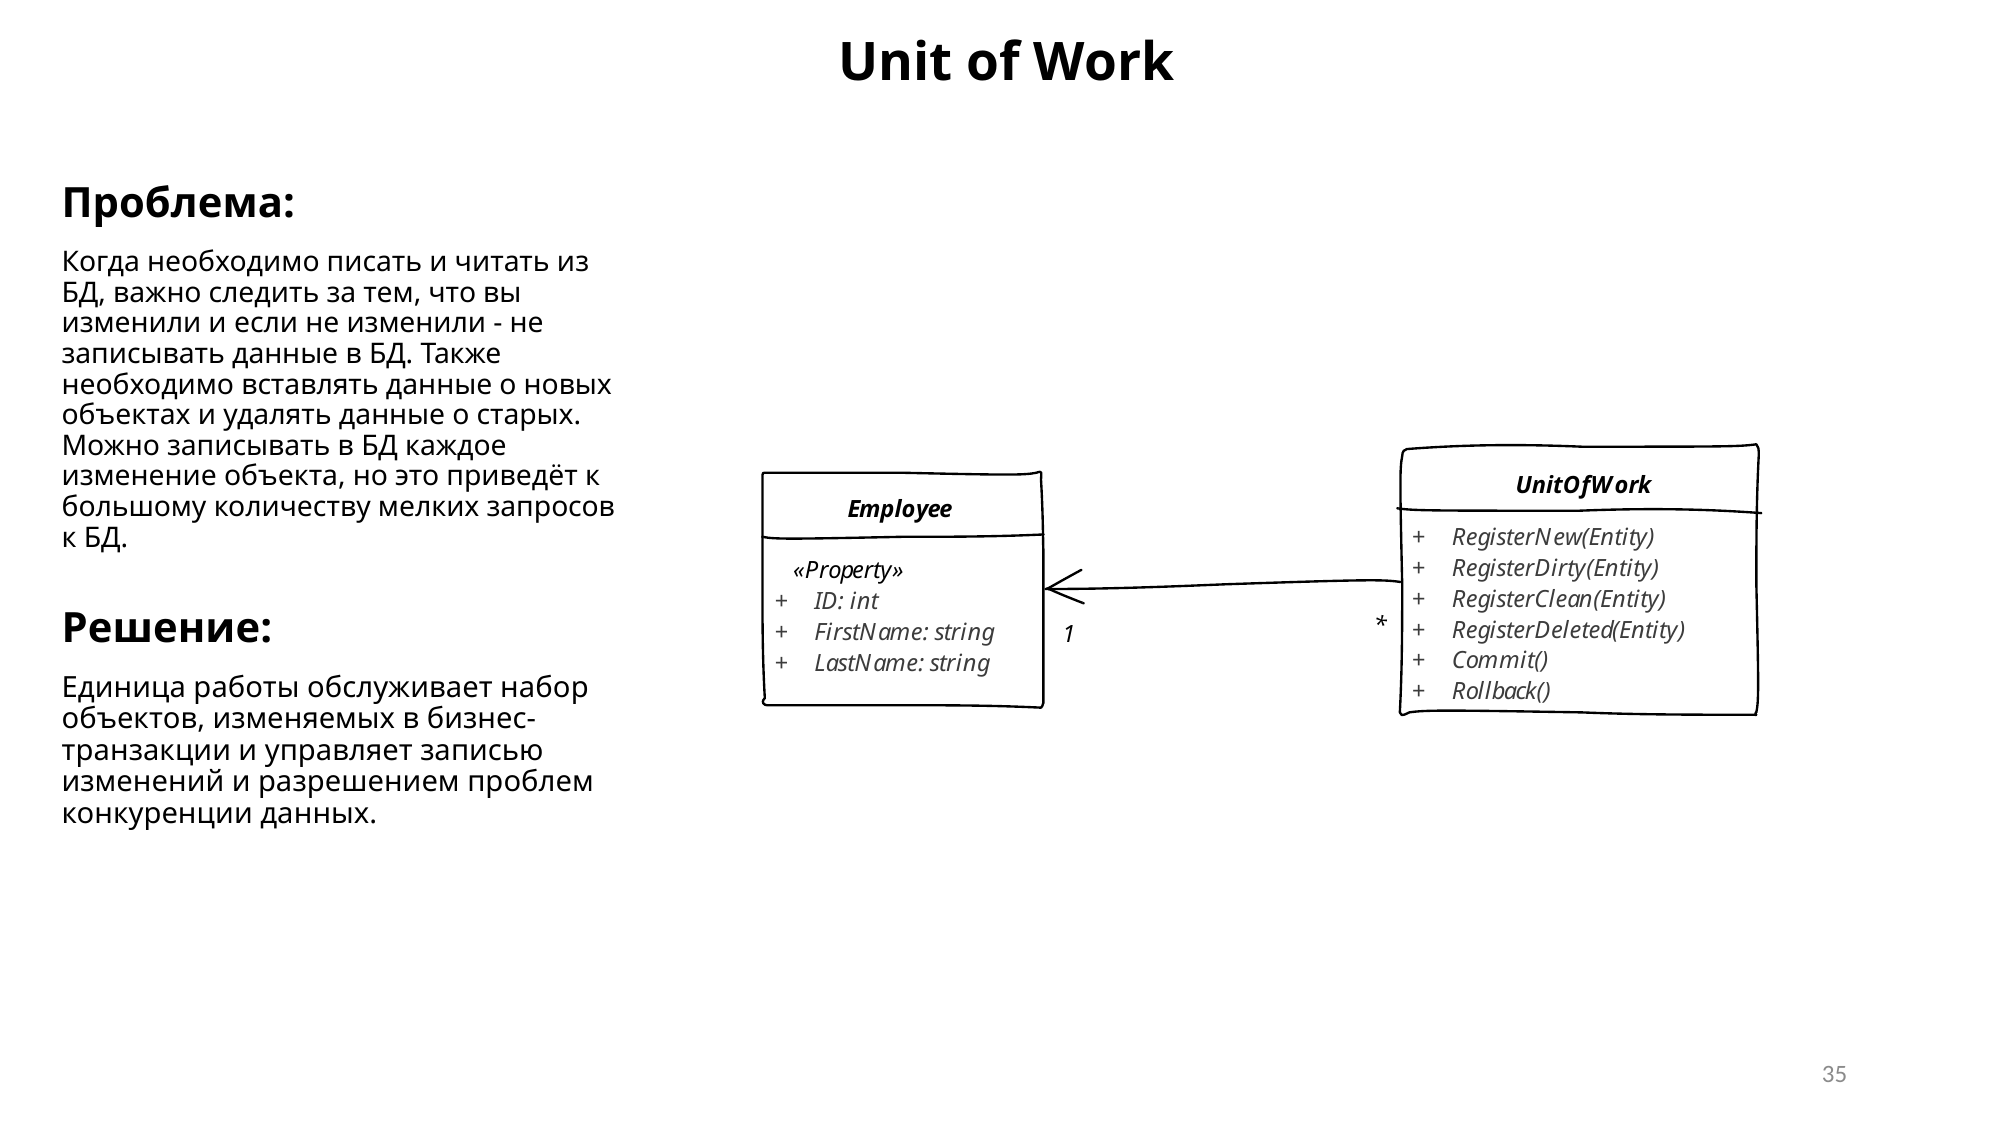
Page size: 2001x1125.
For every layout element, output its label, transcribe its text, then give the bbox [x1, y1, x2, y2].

text_box Когда необходимо писать и читать из БД, важно следить за тем, что вы изменили и если не изменили - не записывать данные в БД. Также необходимо вставлять данные о новых объектах и удалять данные о старых. Можно записывать в БД каждое изменение объекта, но это приведёт к большому количеству мелких запросов к БД. [46, 239, 632, 583]
picture [726, 410, 1797, 777]
text_box Единица работы обслуживает набор объектов, изменяемых в бизнес-транзакции и управляет записью изменений и разрешением проблем конкуренции данных. [46, 665, 632, 1098]
text_box Решение: [46, 592, 379, 665]
slide_number 35 [1412, 1042, 1863, 1103]
title Unit of Work [46, 27, 1967, 100]
text_box Проблема: [46, 167, 379, 239]
